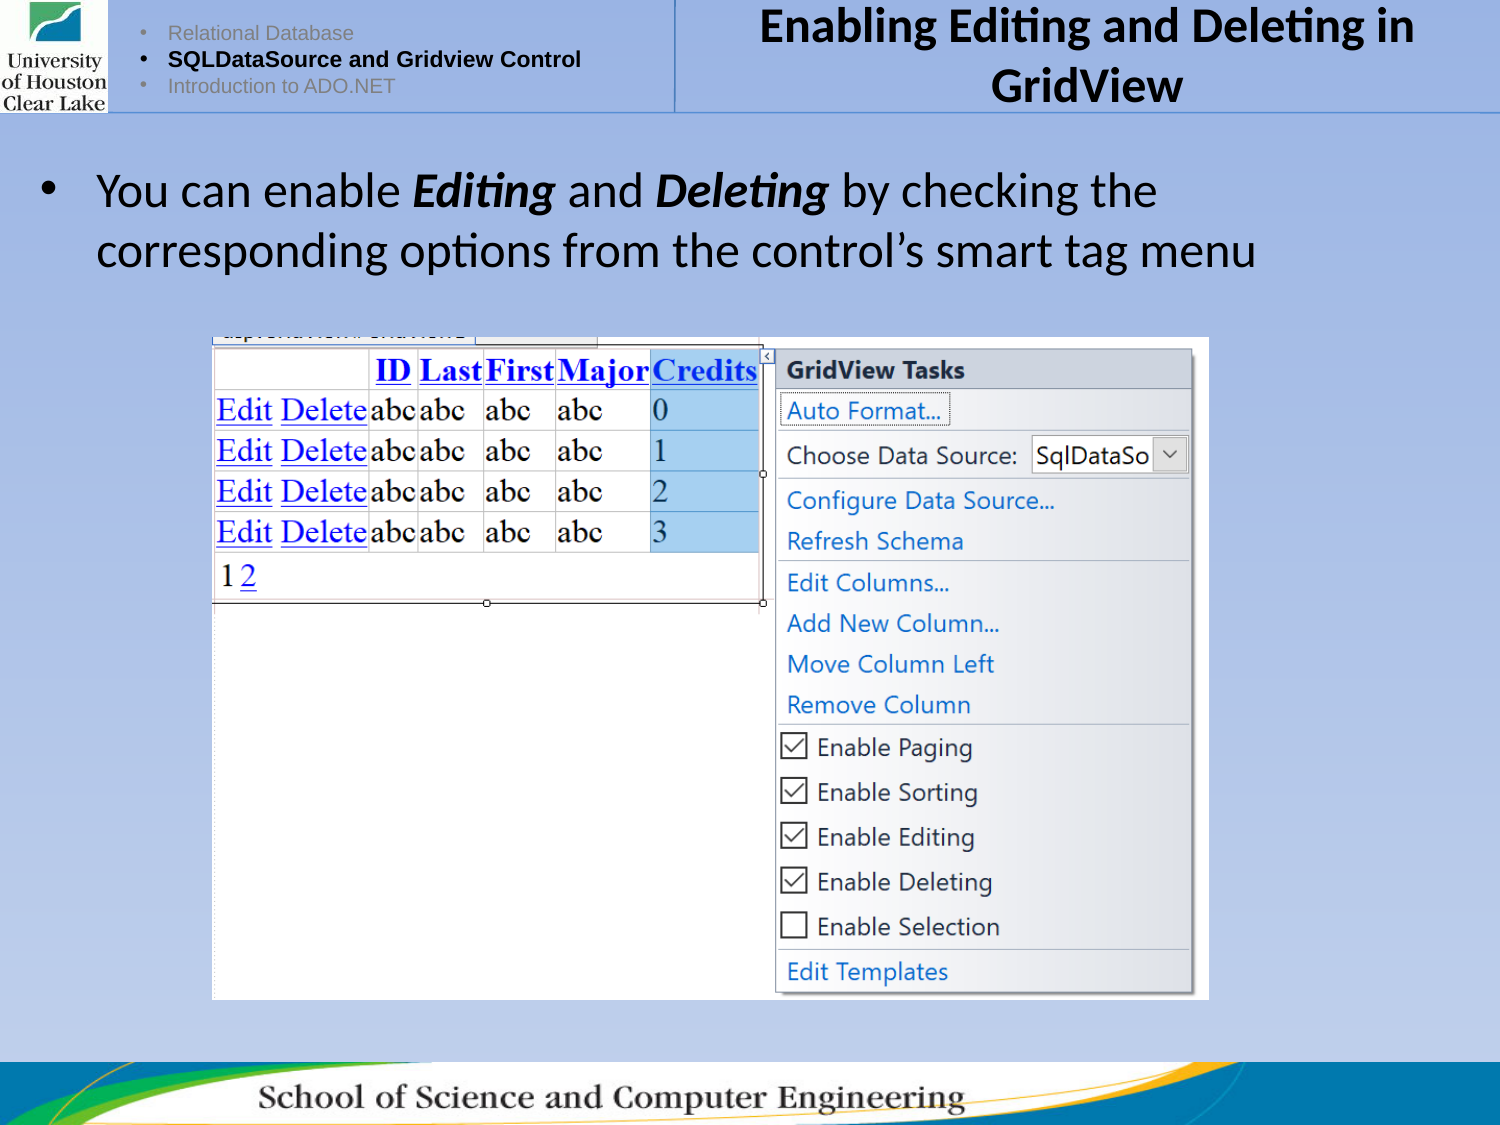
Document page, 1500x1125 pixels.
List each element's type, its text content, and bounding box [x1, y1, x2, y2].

picture [7, 1062, 1238, 1125]
picture [107, 1064, 128, 1075]
text_box Relational Database SQLDataSource and Gridview Control Introduction to ADO.NET [124, 12, 663, 105]
title Enabling Editing and Deleting in GridView [674, 0, 1500, 106]
picture [212, 337, 1209, 1001]
picture [0, 0, 108, 113]
list You can enable Editing and Deleting by checking the corresponding options from the control’s smart tag menu [24, 149, 1476, 313]
